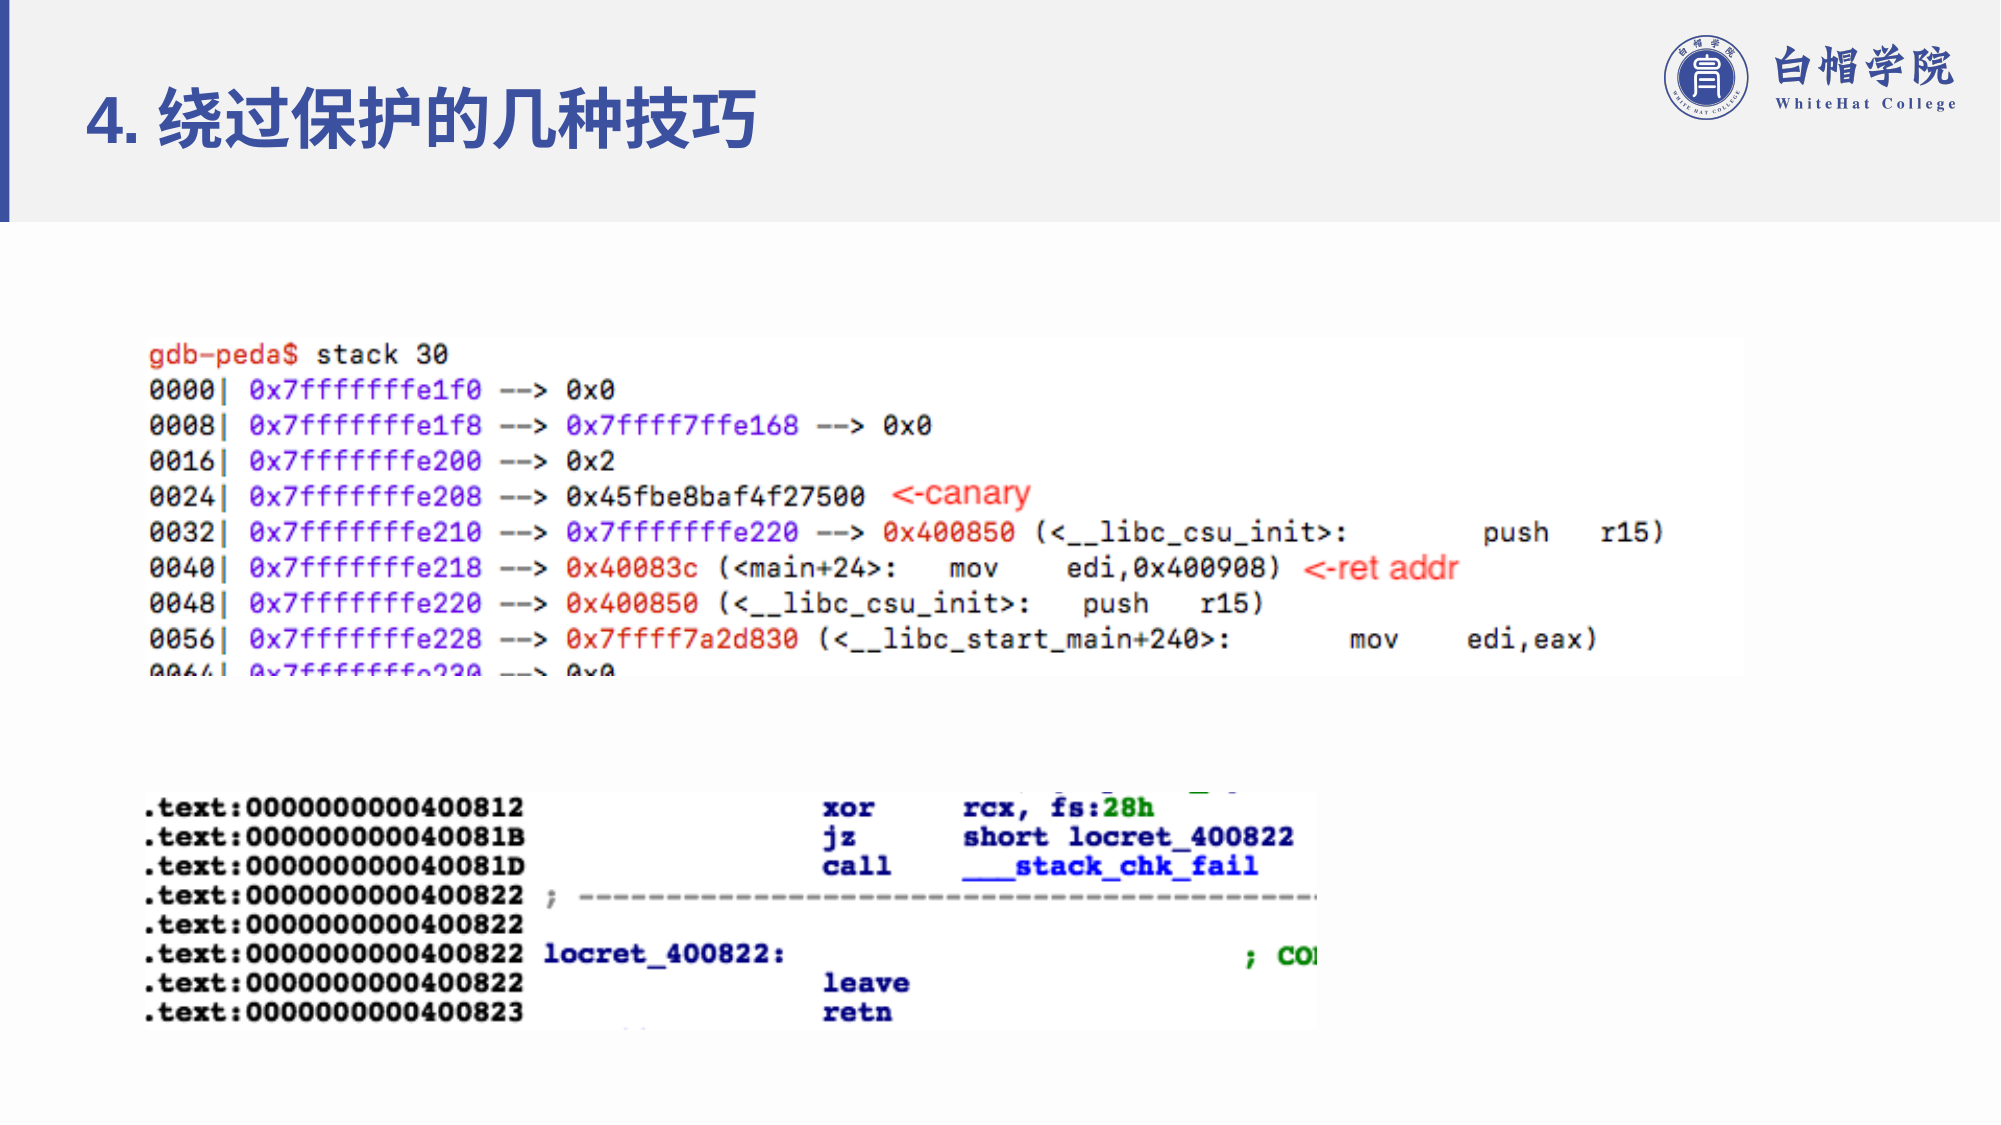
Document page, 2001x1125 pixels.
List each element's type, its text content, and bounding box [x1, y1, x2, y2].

picture [1664, 35, 1955, 120]
picture [145, 792, 1317, 1030]
title 4.绕过保护的几种技巧 [71, 27, 1620, 199]
picture [145, 337, 1744, 676]
